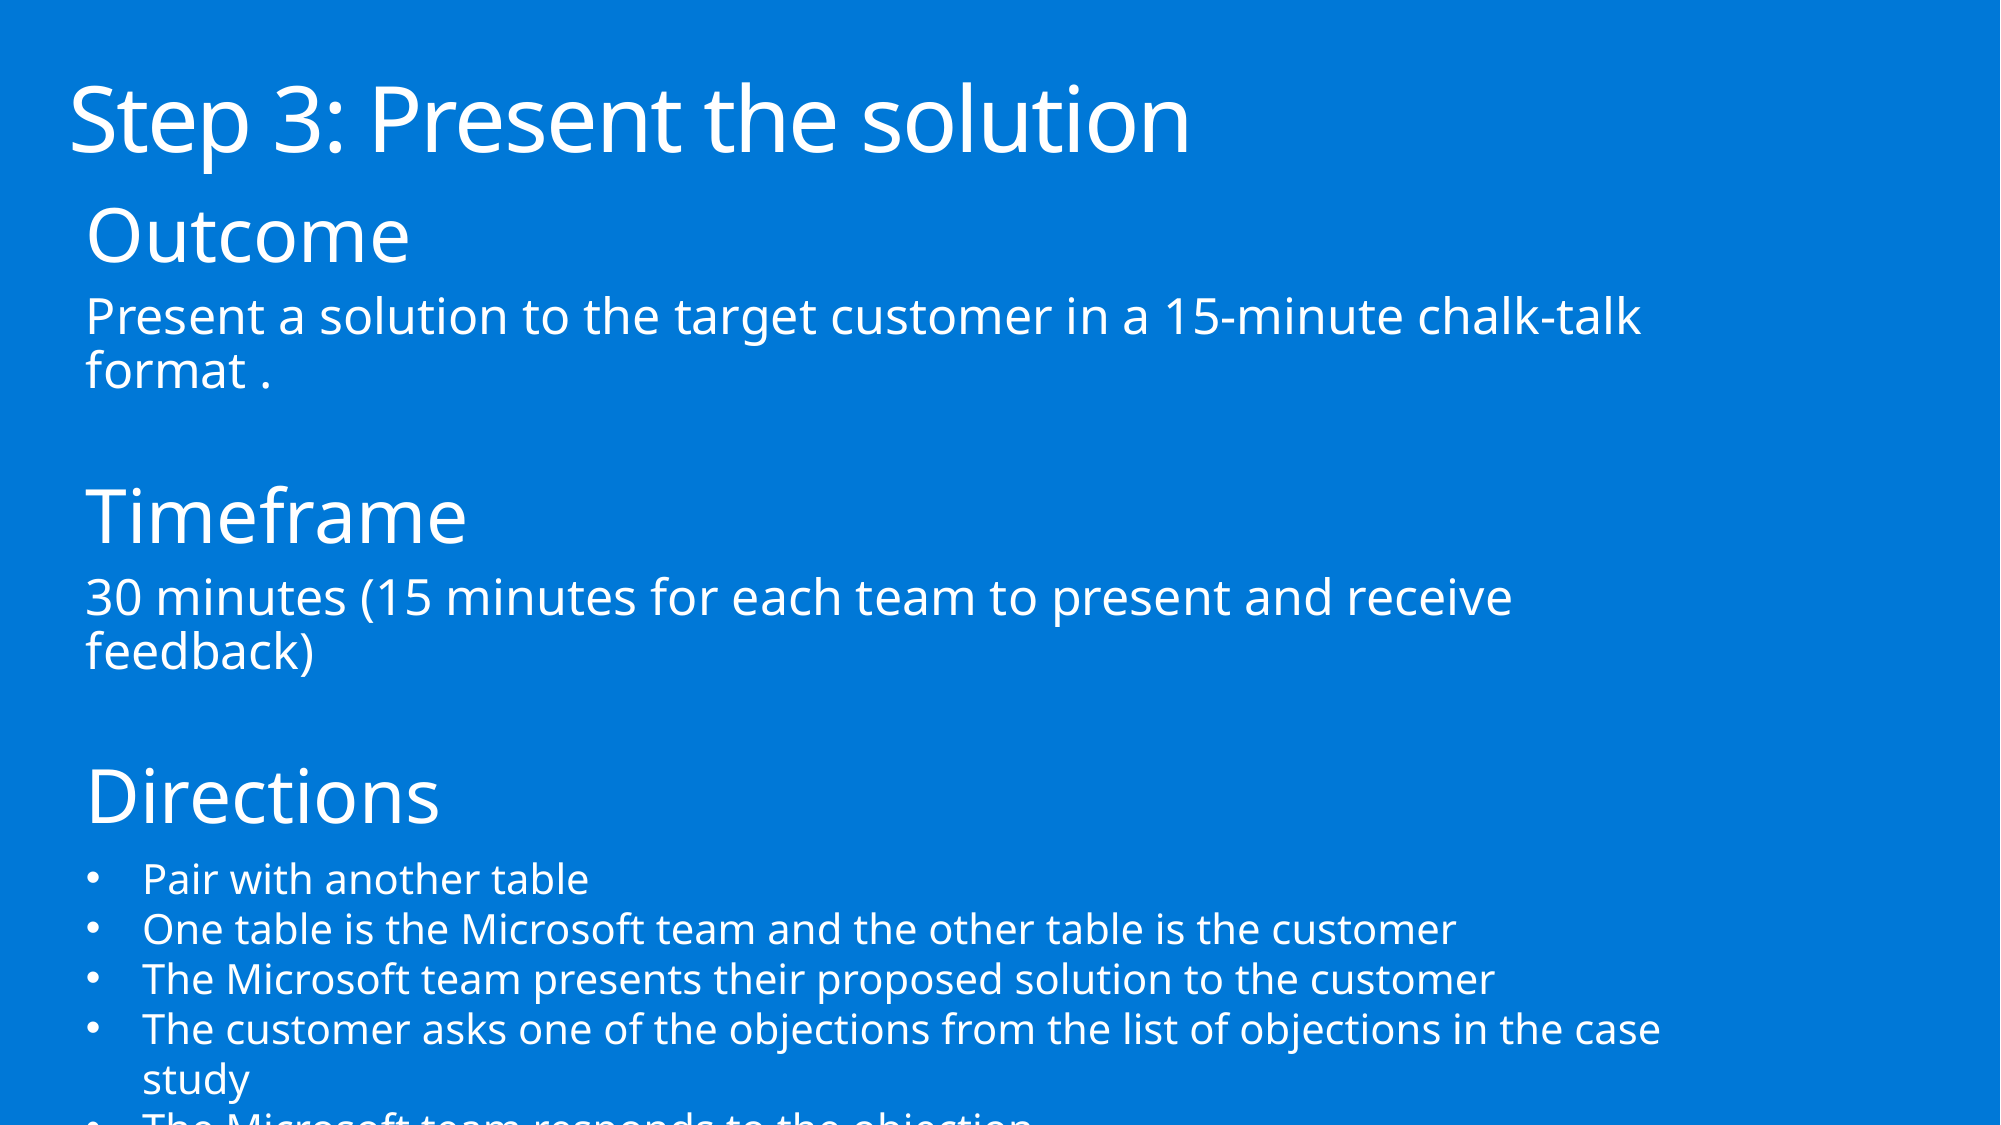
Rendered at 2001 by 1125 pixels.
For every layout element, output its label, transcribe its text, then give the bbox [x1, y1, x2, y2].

title Step 3: Present the solution [44, 47, 1957, 196]
text_box Outcome Present a solution to the target customer in a 15-minute chalk-talk format . Timeframe 30 minutes (15 minutes for each team to present and receive feedback) Directions Pair with another table One table is the Microsoft team and the other table is the customer The Microsoft team presents their proposed solution to the customer The customer asks one of the objections from the list of objections in the case study The Microsoft team responds to the objection The customer team gives feedback to the Microsoft team [55, 174, 1734, 1125]
